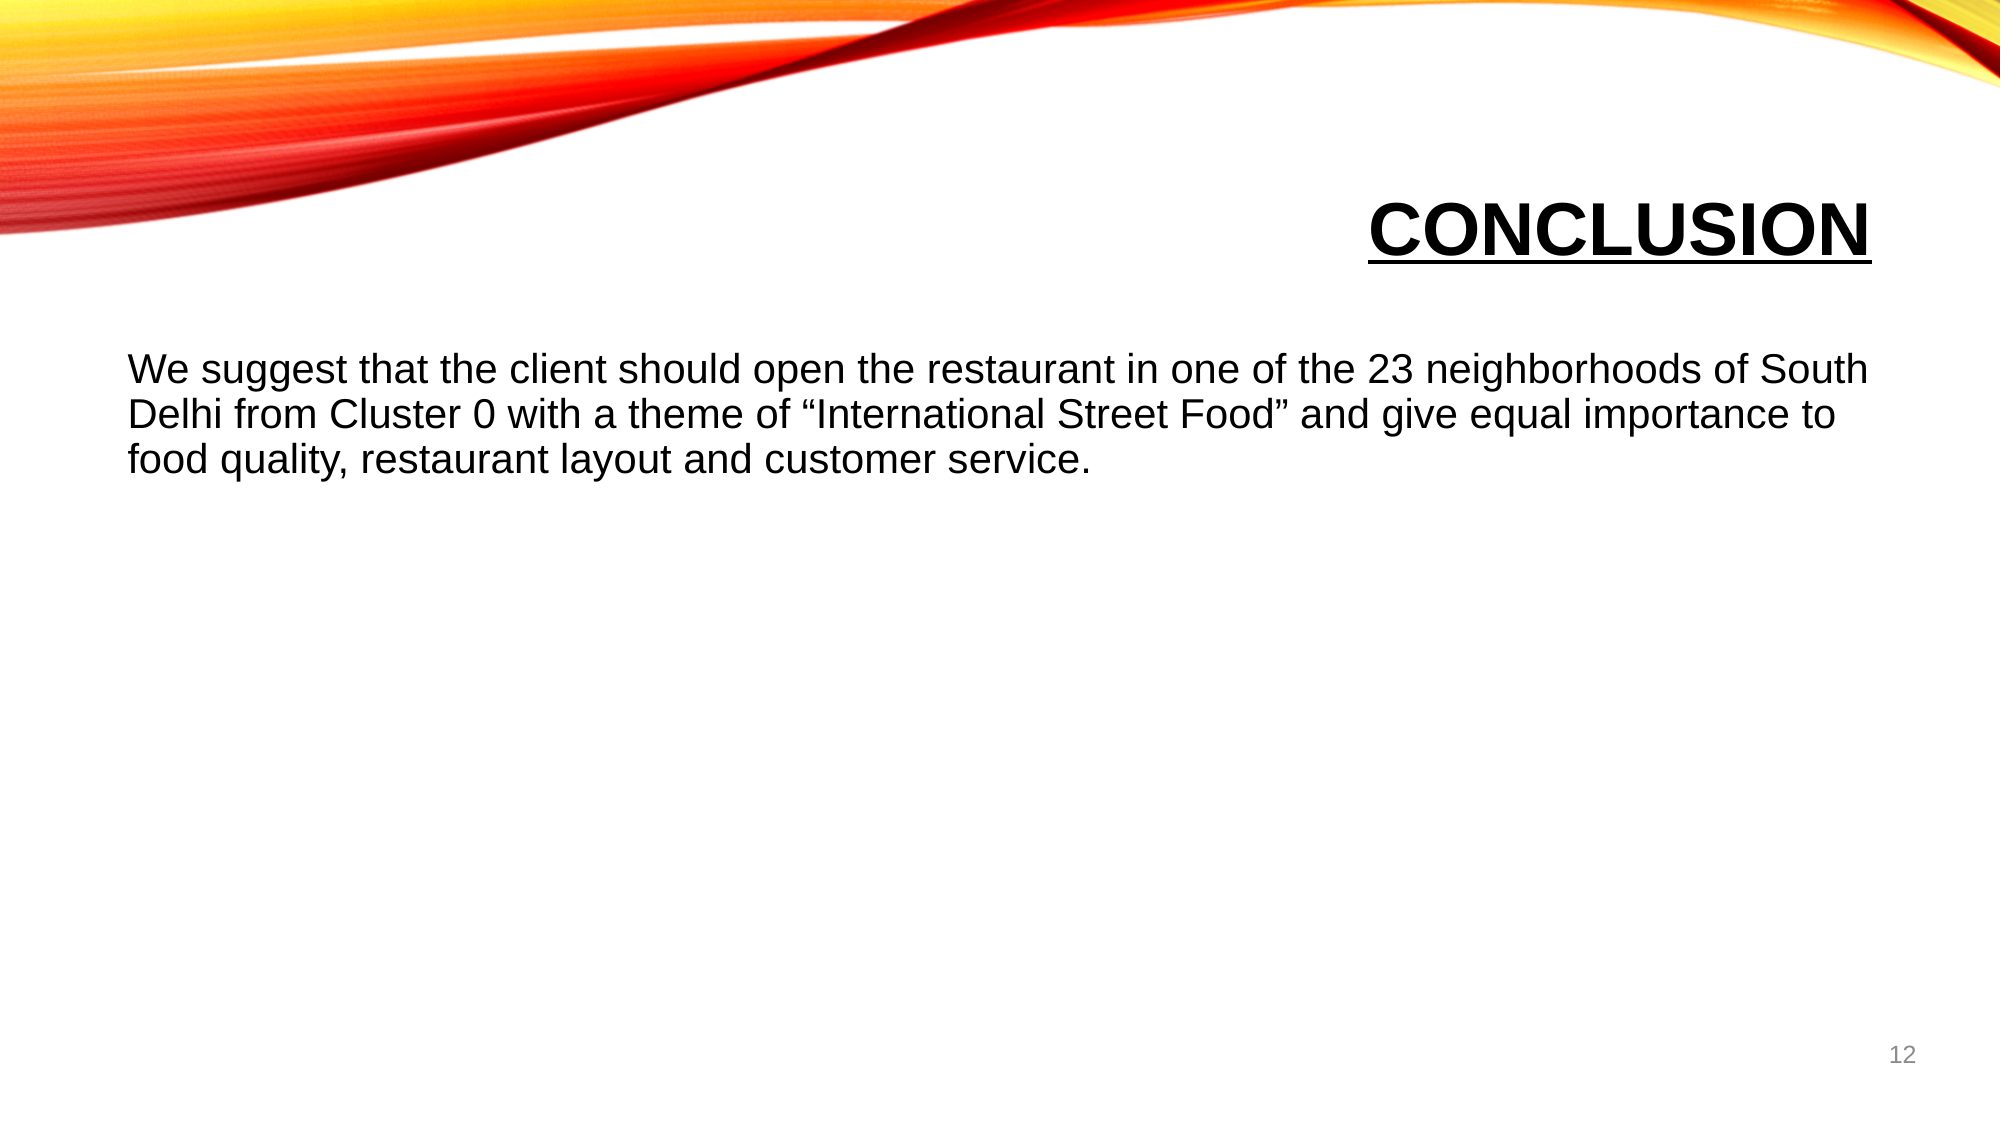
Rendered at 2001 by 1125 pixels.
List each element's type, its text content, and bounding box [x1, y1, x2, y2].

list We suggest that the client should open the restaurant in one of the 23 neighborhoods of South Delhi from Cluster 0 with a theme of “International Street Food” and give equal importance to food quality, restaurant layout and customer service. [112, 339, 1888, 1000]
slide_number 12 [1481, 1023, 1932, 1084]
title CONCLUSION [474, 125, 1888, 338]
picture [0, 0, 2000, 237]
